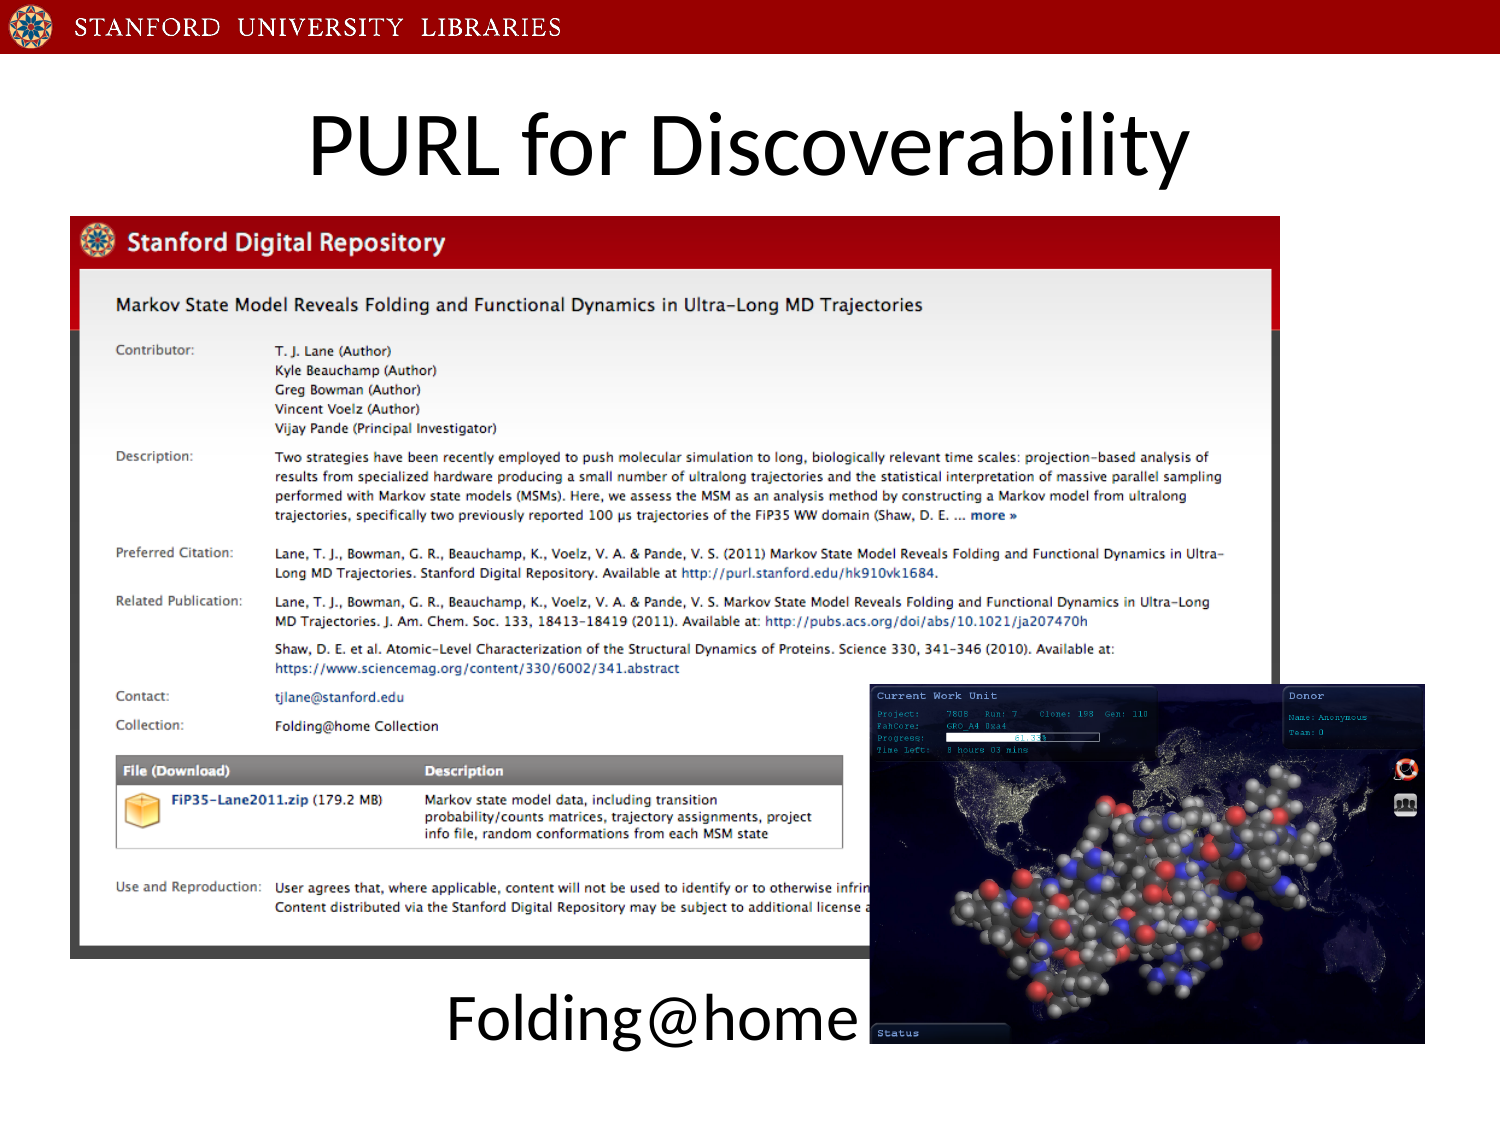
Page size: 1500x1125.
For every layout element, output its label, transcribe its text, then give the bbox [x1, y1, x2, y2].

picture [0, 0, 1500, 54]
picture [869, 684, 1426, 1044]
text_box Folding@home [431, 966, 1054, 1061]
title PURL for Discoverability [75, 45, 1425, 233]
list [0, 215, 1351, 959]
